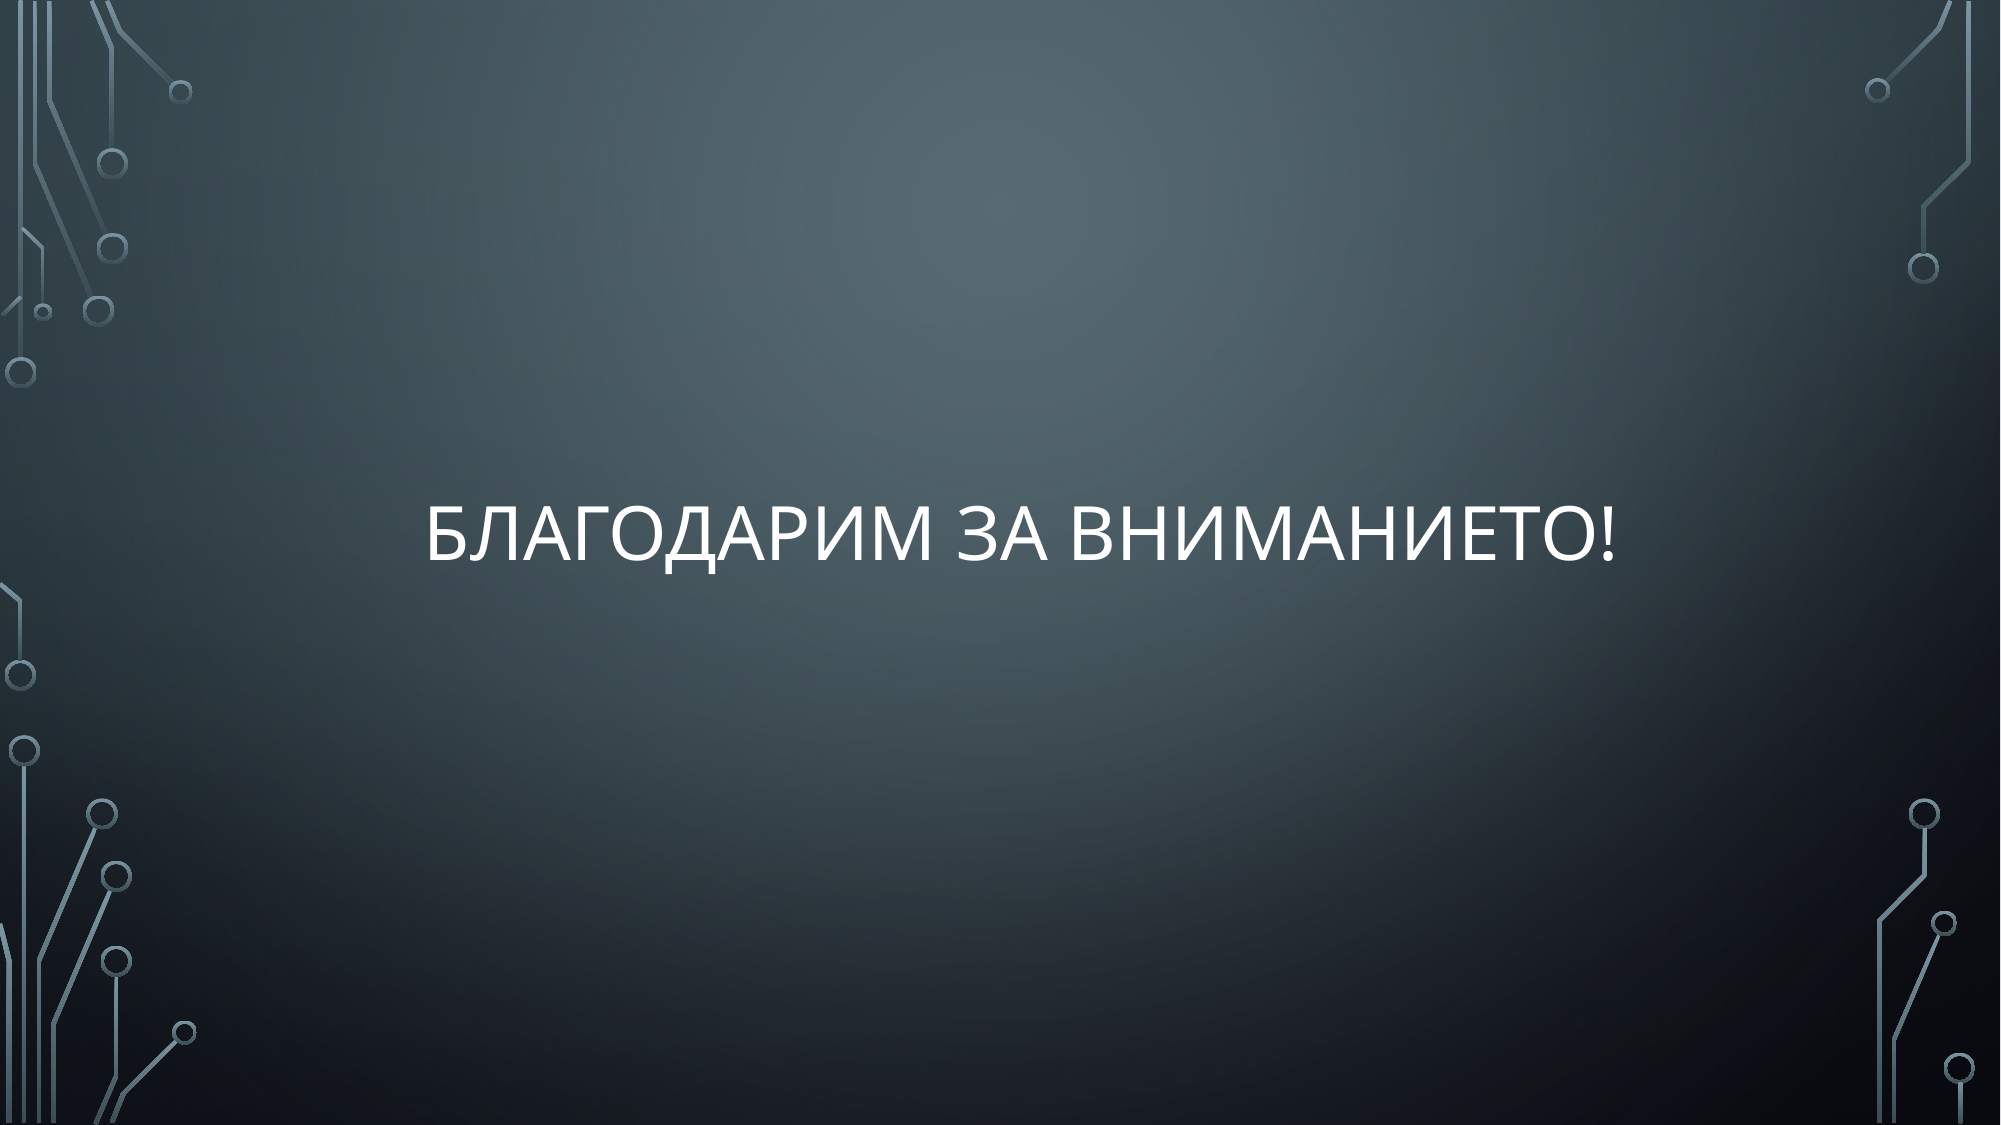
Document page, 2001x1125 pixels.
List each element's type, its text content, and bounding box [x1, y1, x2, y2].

title Благодарим за вниманието! [209, 415, 1835, 658]
